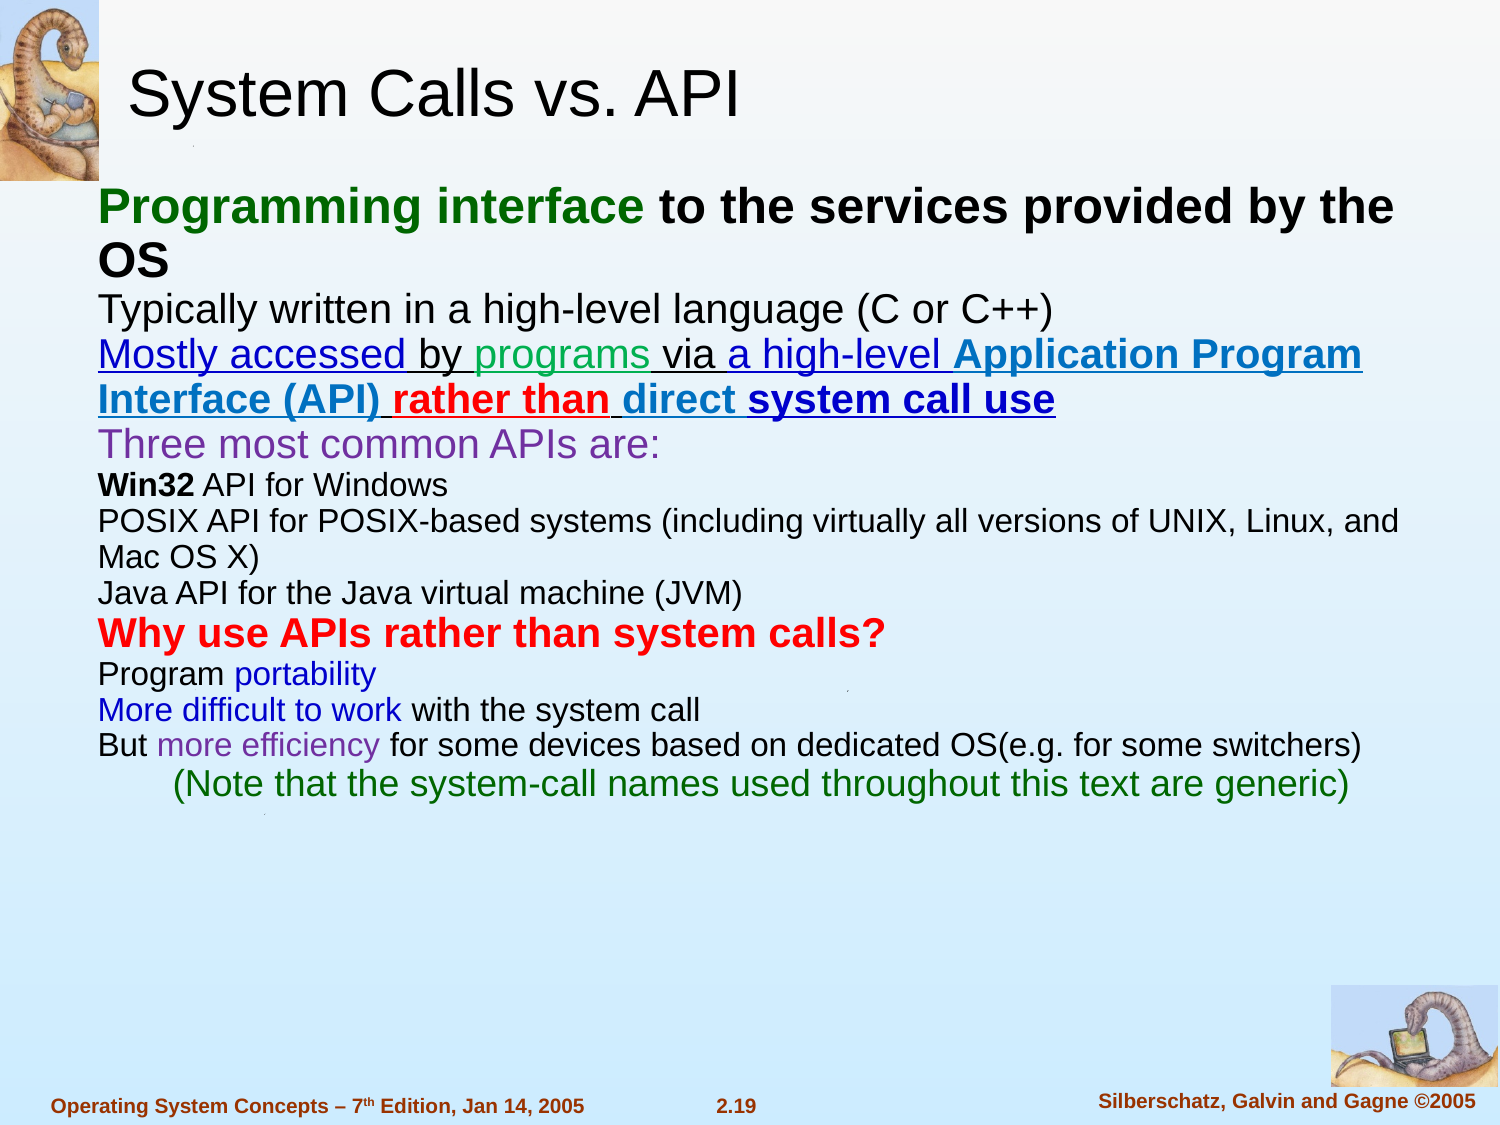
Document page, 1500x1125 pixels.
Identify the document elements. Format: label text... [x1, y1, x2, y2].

title System Calls vs. API [112, 37, 1438, 138]
list Programming interface to the services provided by the OS Typically written in a high-level language (C or C++) Mostly accessed by programs via a high-level Application Program Interface (API) rather than direct system call use Three most common APIs are: Win32 API for Windows POSIX API for POSIX-based systems (including virtually all versions of UNIX, Linux, and Mac OS X) Java API for the Java virtual machine (JVM) Why use APIs rather than system calls? Program portability More difficult to work with the system call But more efficiency for some devices based on dedicated OS(e.g. for some switchers) (Note that the system-call names used throughout this text are generic) [82, 172, 1424, 1032]
picture [0, 0, 99, 181]
picture [1331, 985, 1498, 1087]
